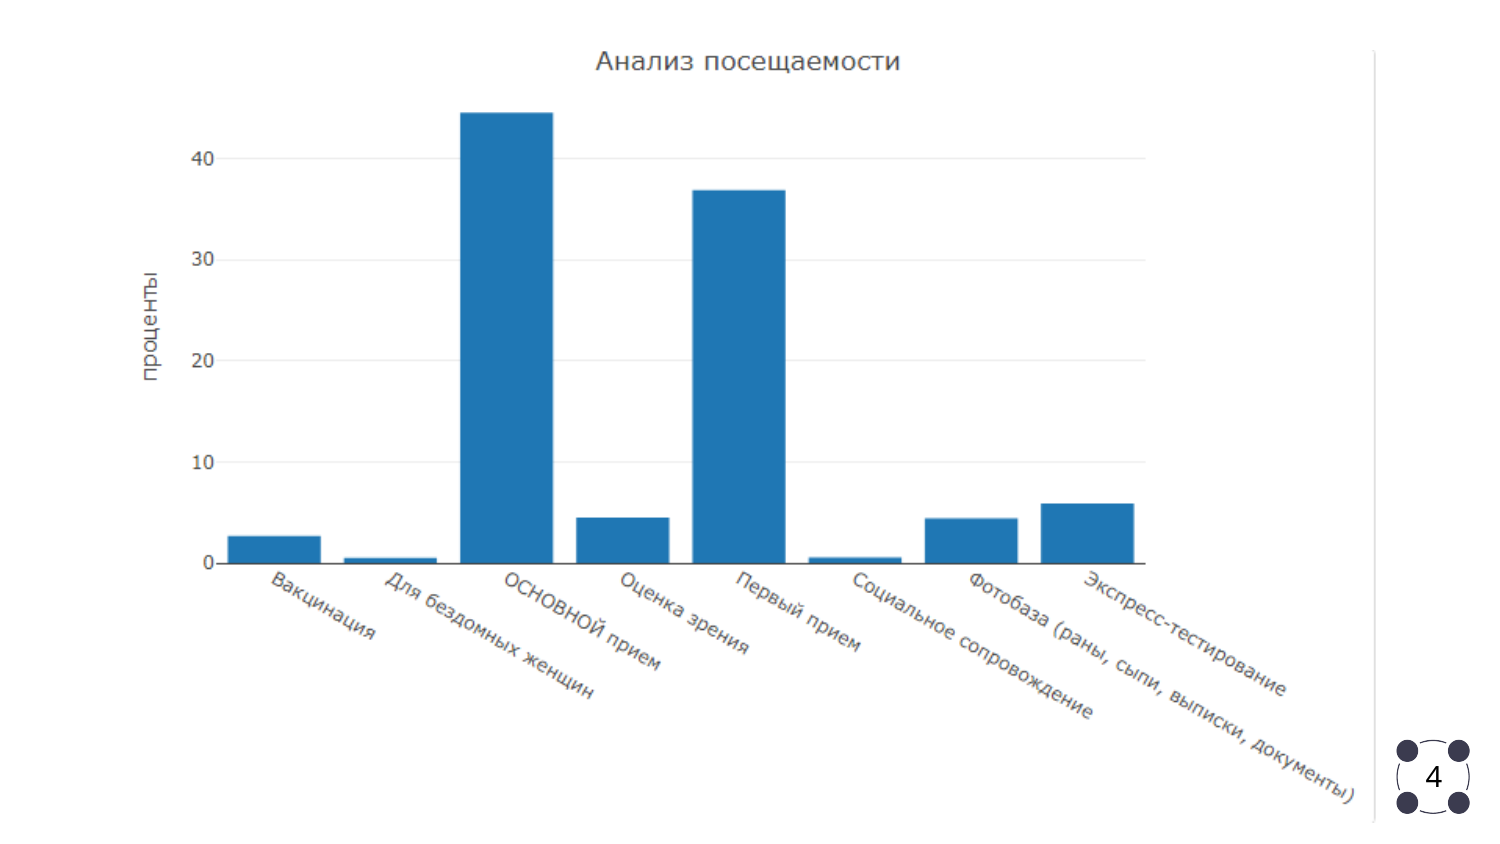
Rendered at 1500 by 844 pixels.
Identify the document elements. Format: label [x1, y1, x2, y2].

picture [1384, 727, 1483, 826]
picture [139, 49, 1379, 823]
